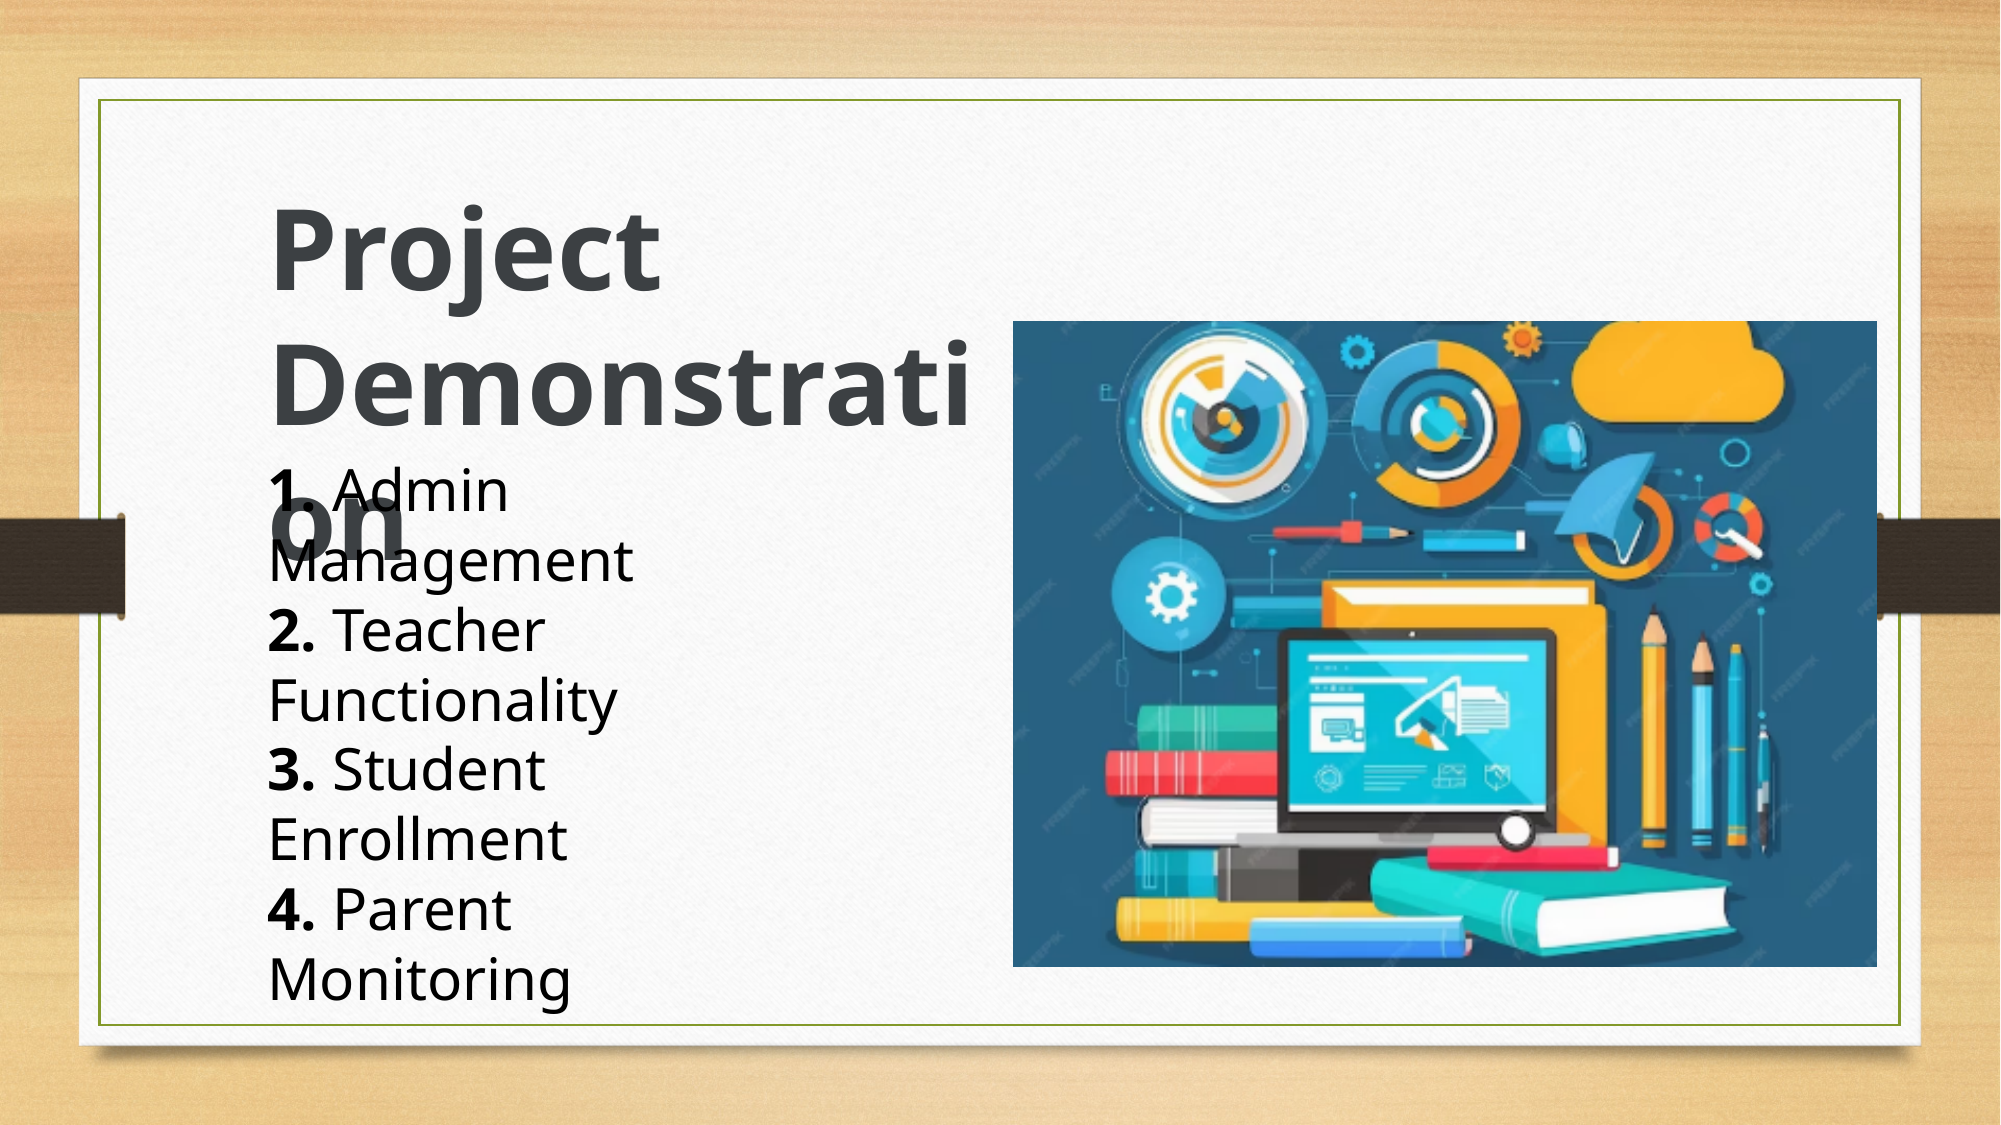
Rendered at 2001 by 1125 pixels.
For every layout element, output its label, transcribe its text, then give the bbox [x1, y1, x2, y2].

picture [0, 0, 2001, 1125]
text_box 1. Admin Management 2. Teacher Functionality 3. Student Enrollment 4. Parent Monitoring [252, 445, 691, 1020]
text_box Project Demonstration [252, 170, 1000, 591]
